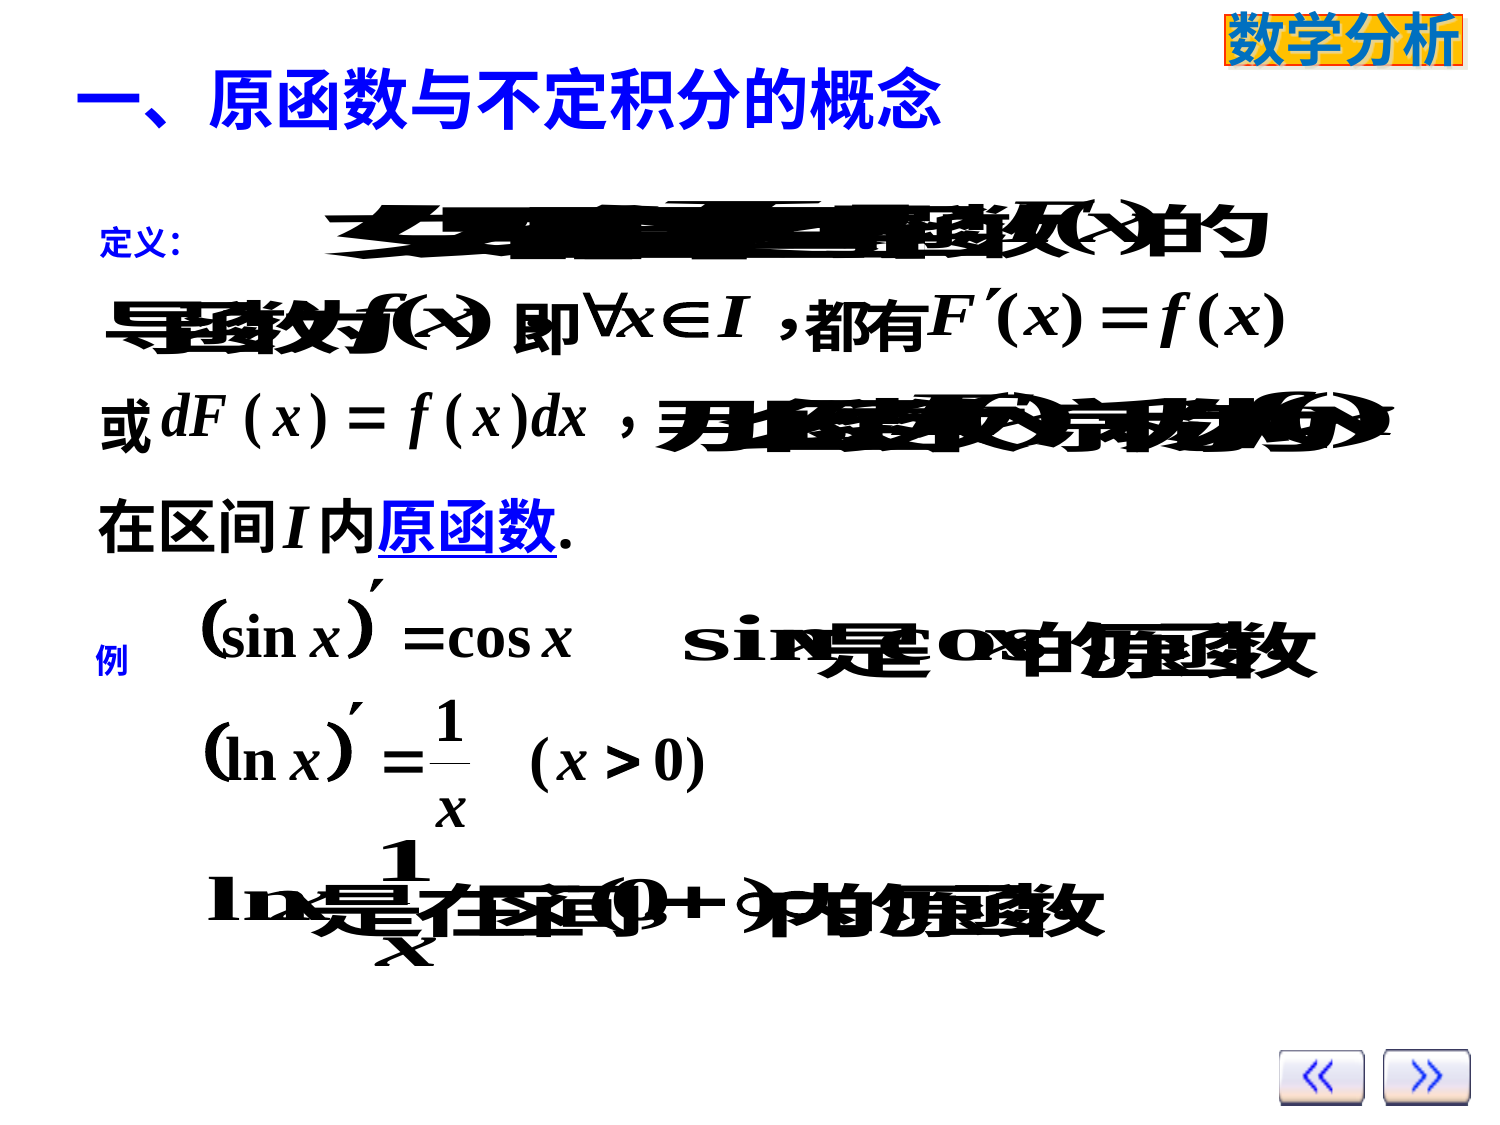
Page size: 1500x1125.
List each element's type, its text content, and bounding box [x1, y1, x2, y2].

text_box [198, 603, 581, 675]
title 一、原函数与不定积分的概念 [60, 50, 1081, 161]
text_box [85, 172, 1447, 595]
picture [1279, 1050, 1365, 1106]
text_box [204, 818, 1106, 986]
text_box 例 [80, 596, 300, 688]
picture [1383, 1049, 1471, 1106]
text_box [201, 686, 709, 820]
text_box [679, 603, 1326, 691]
